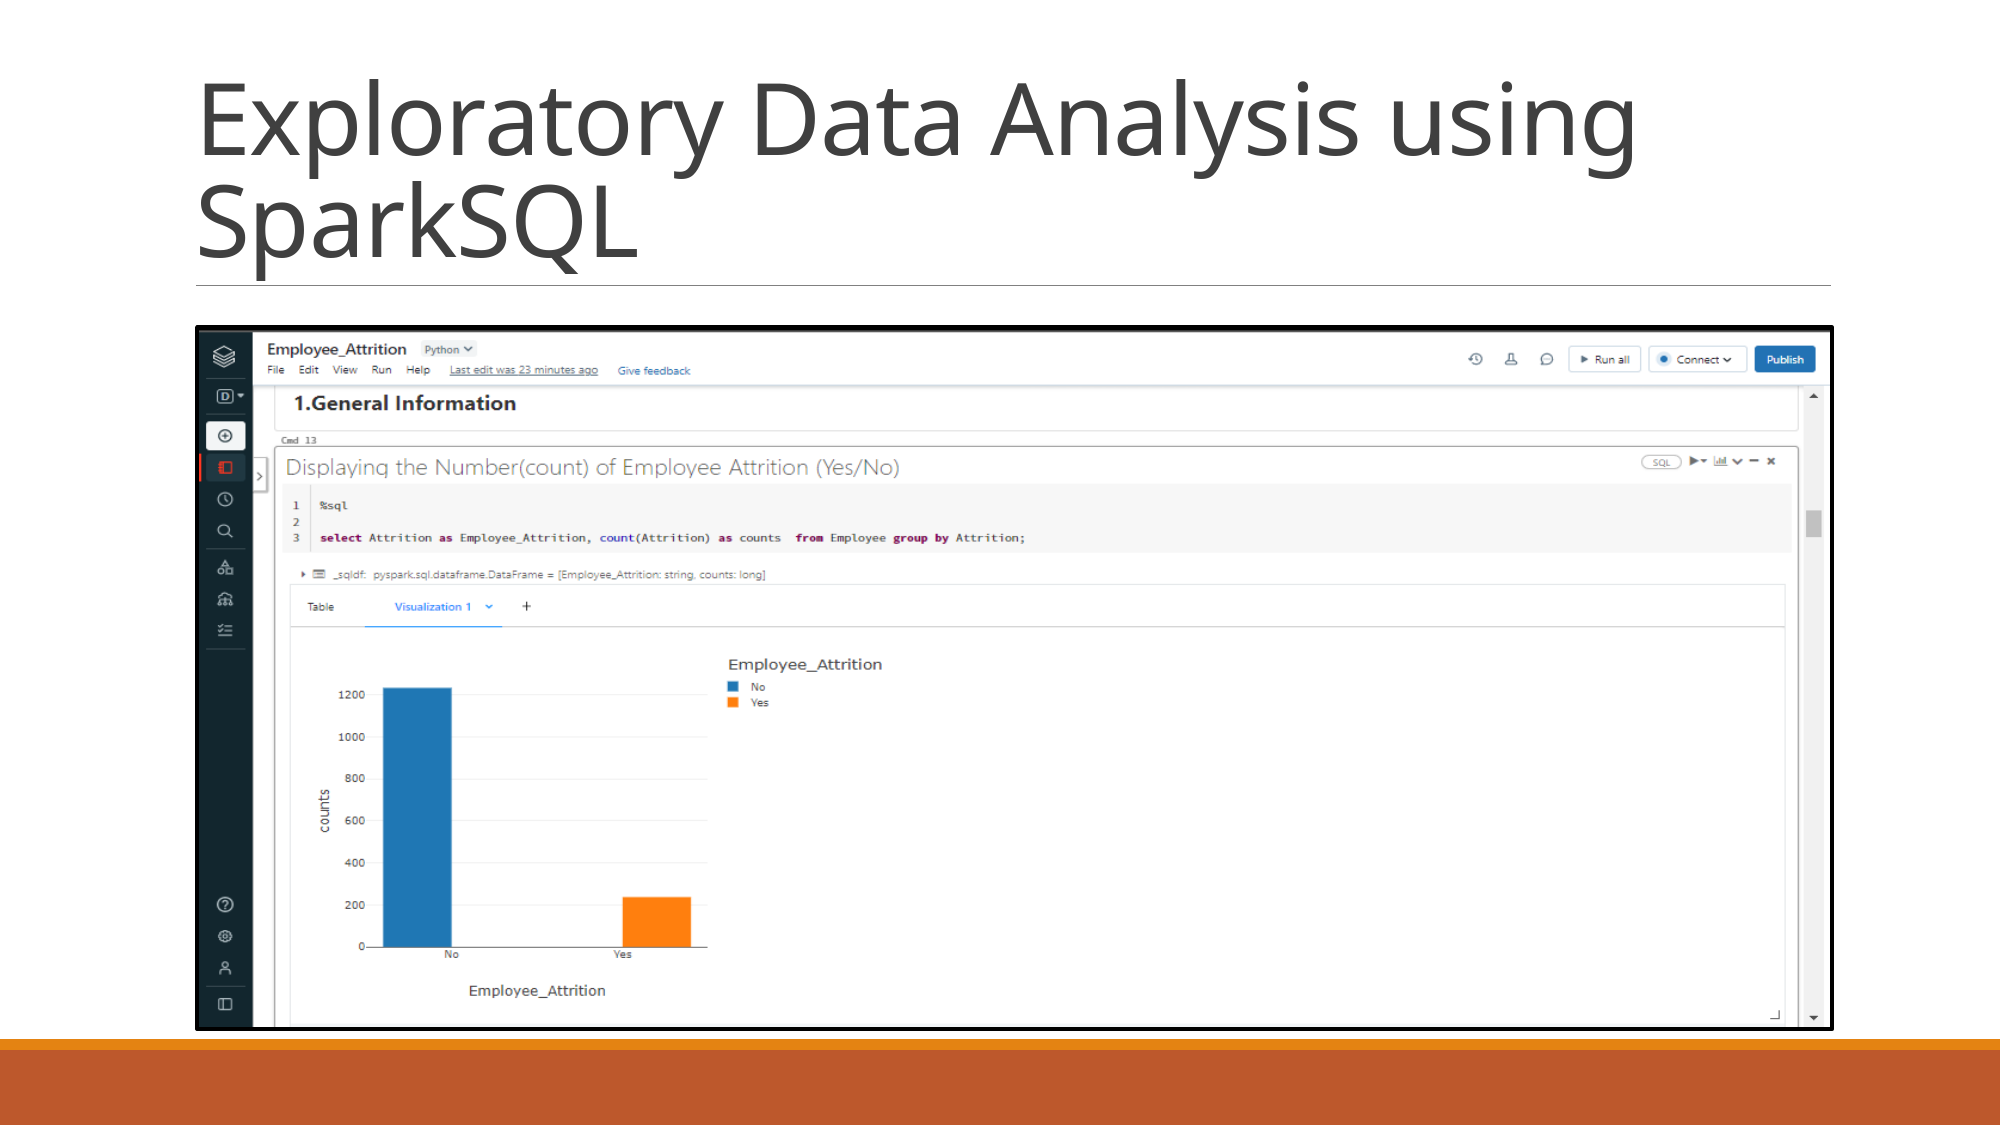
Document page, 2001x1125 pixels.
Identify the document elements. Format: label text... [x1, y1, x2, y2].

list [198, 328, 1831, 1028]
title Exploratory Data Analysis using SparkSQL [180, 47, 1830, 285]
